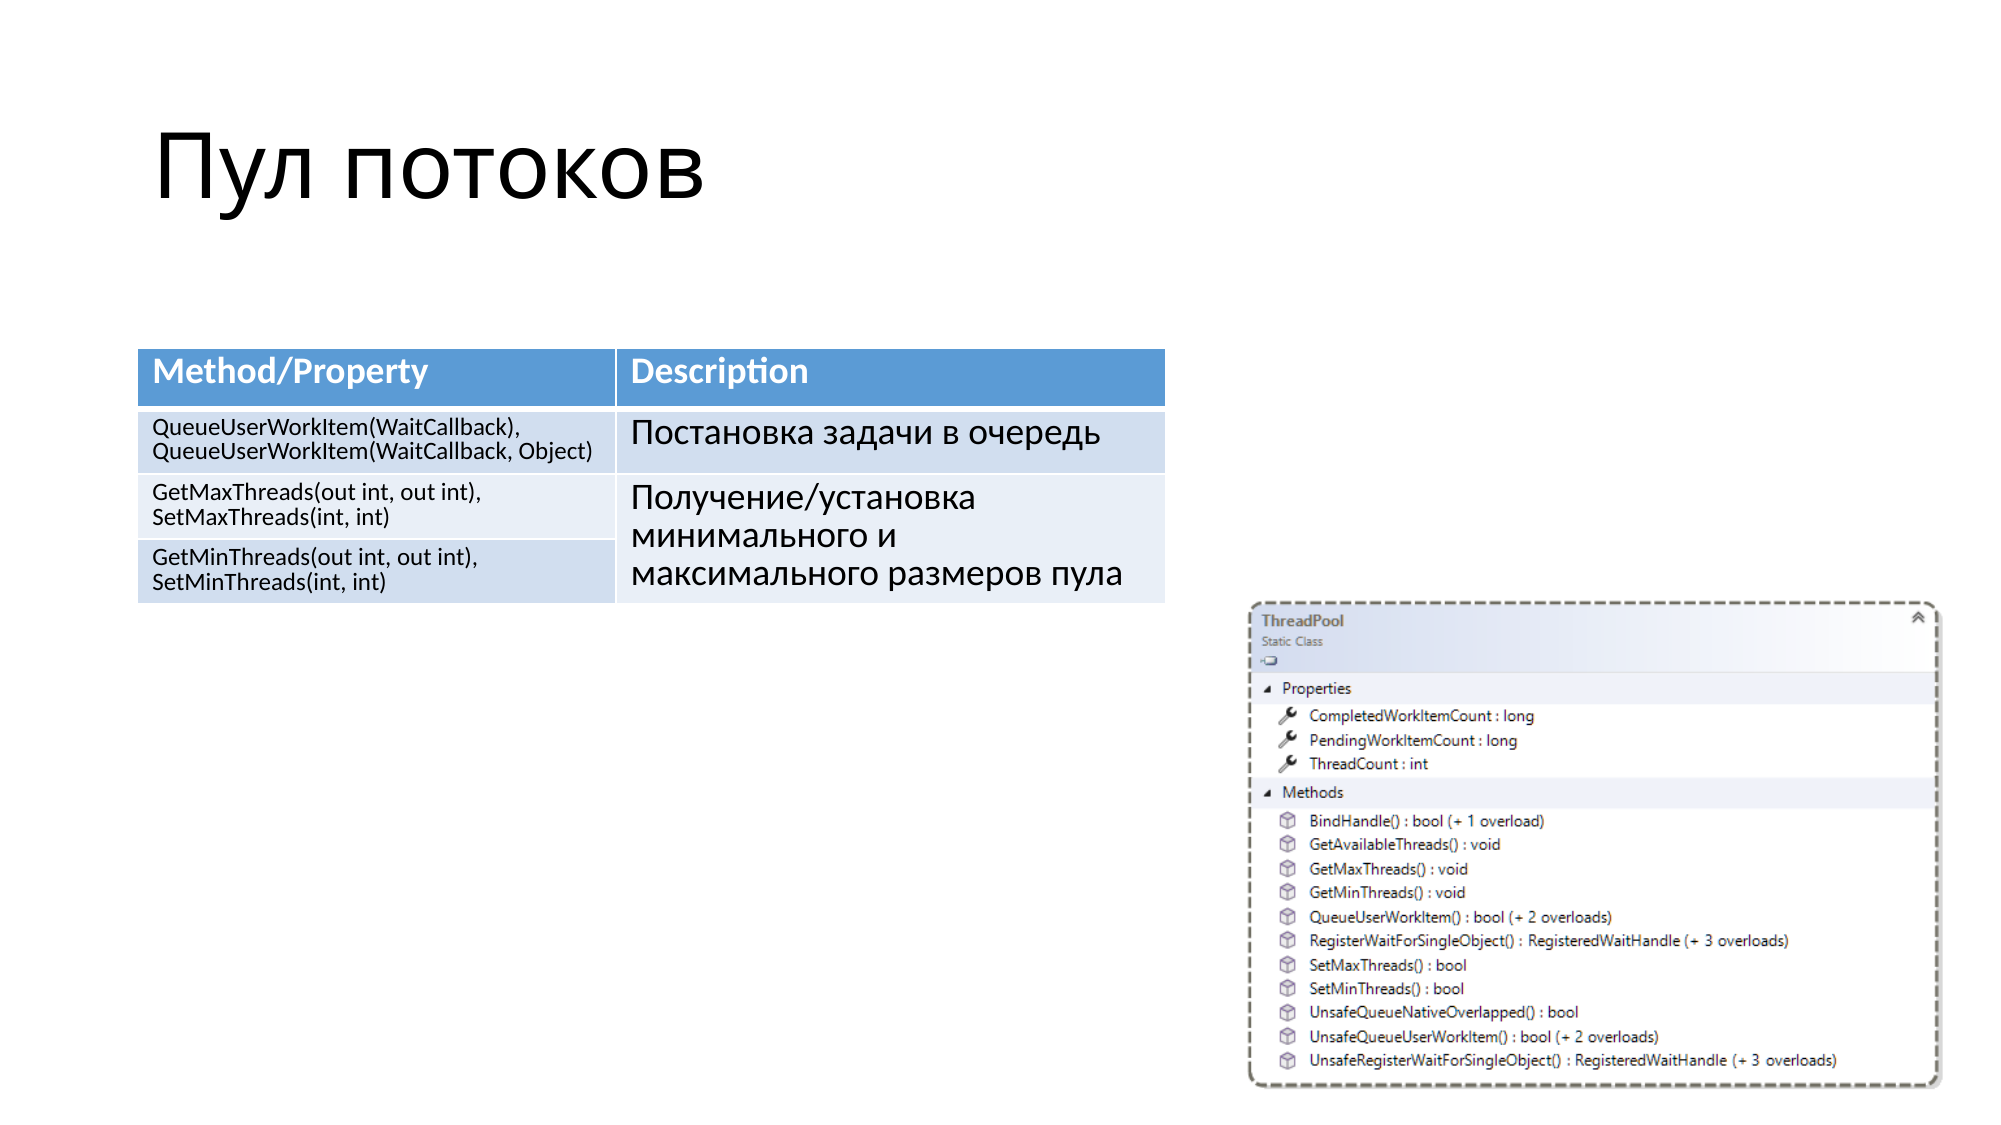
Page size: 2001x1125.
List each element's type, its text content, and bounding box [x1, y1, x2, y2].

table_header Description [617, 349, 1165, 406]
title Пул потоков [137, 59, 1863, 278]
table_cell QueueUserWorkItem(WaitCallback), QueueUserWorkItem(WaitCallback, Object) [138, 412, 615, 473]
table_cell GetMinThreads(out int, out int), SetMinThreads(int, int) [138, 540, 615, 603]
table_cell Получение/установка минимального и максимального размеров пула [617, 475, 1165, 603]
picture [1237, 590, 1948, 1097]
table_header Method/Property [138, 349, 615, 406]
table_cell GetMaxThreads(out int, out int), SetMaxThreads(int, int) [138, 475, 615, 538]
table_cell Постановка задачи в очередь [617, 412, 1165, 473]
